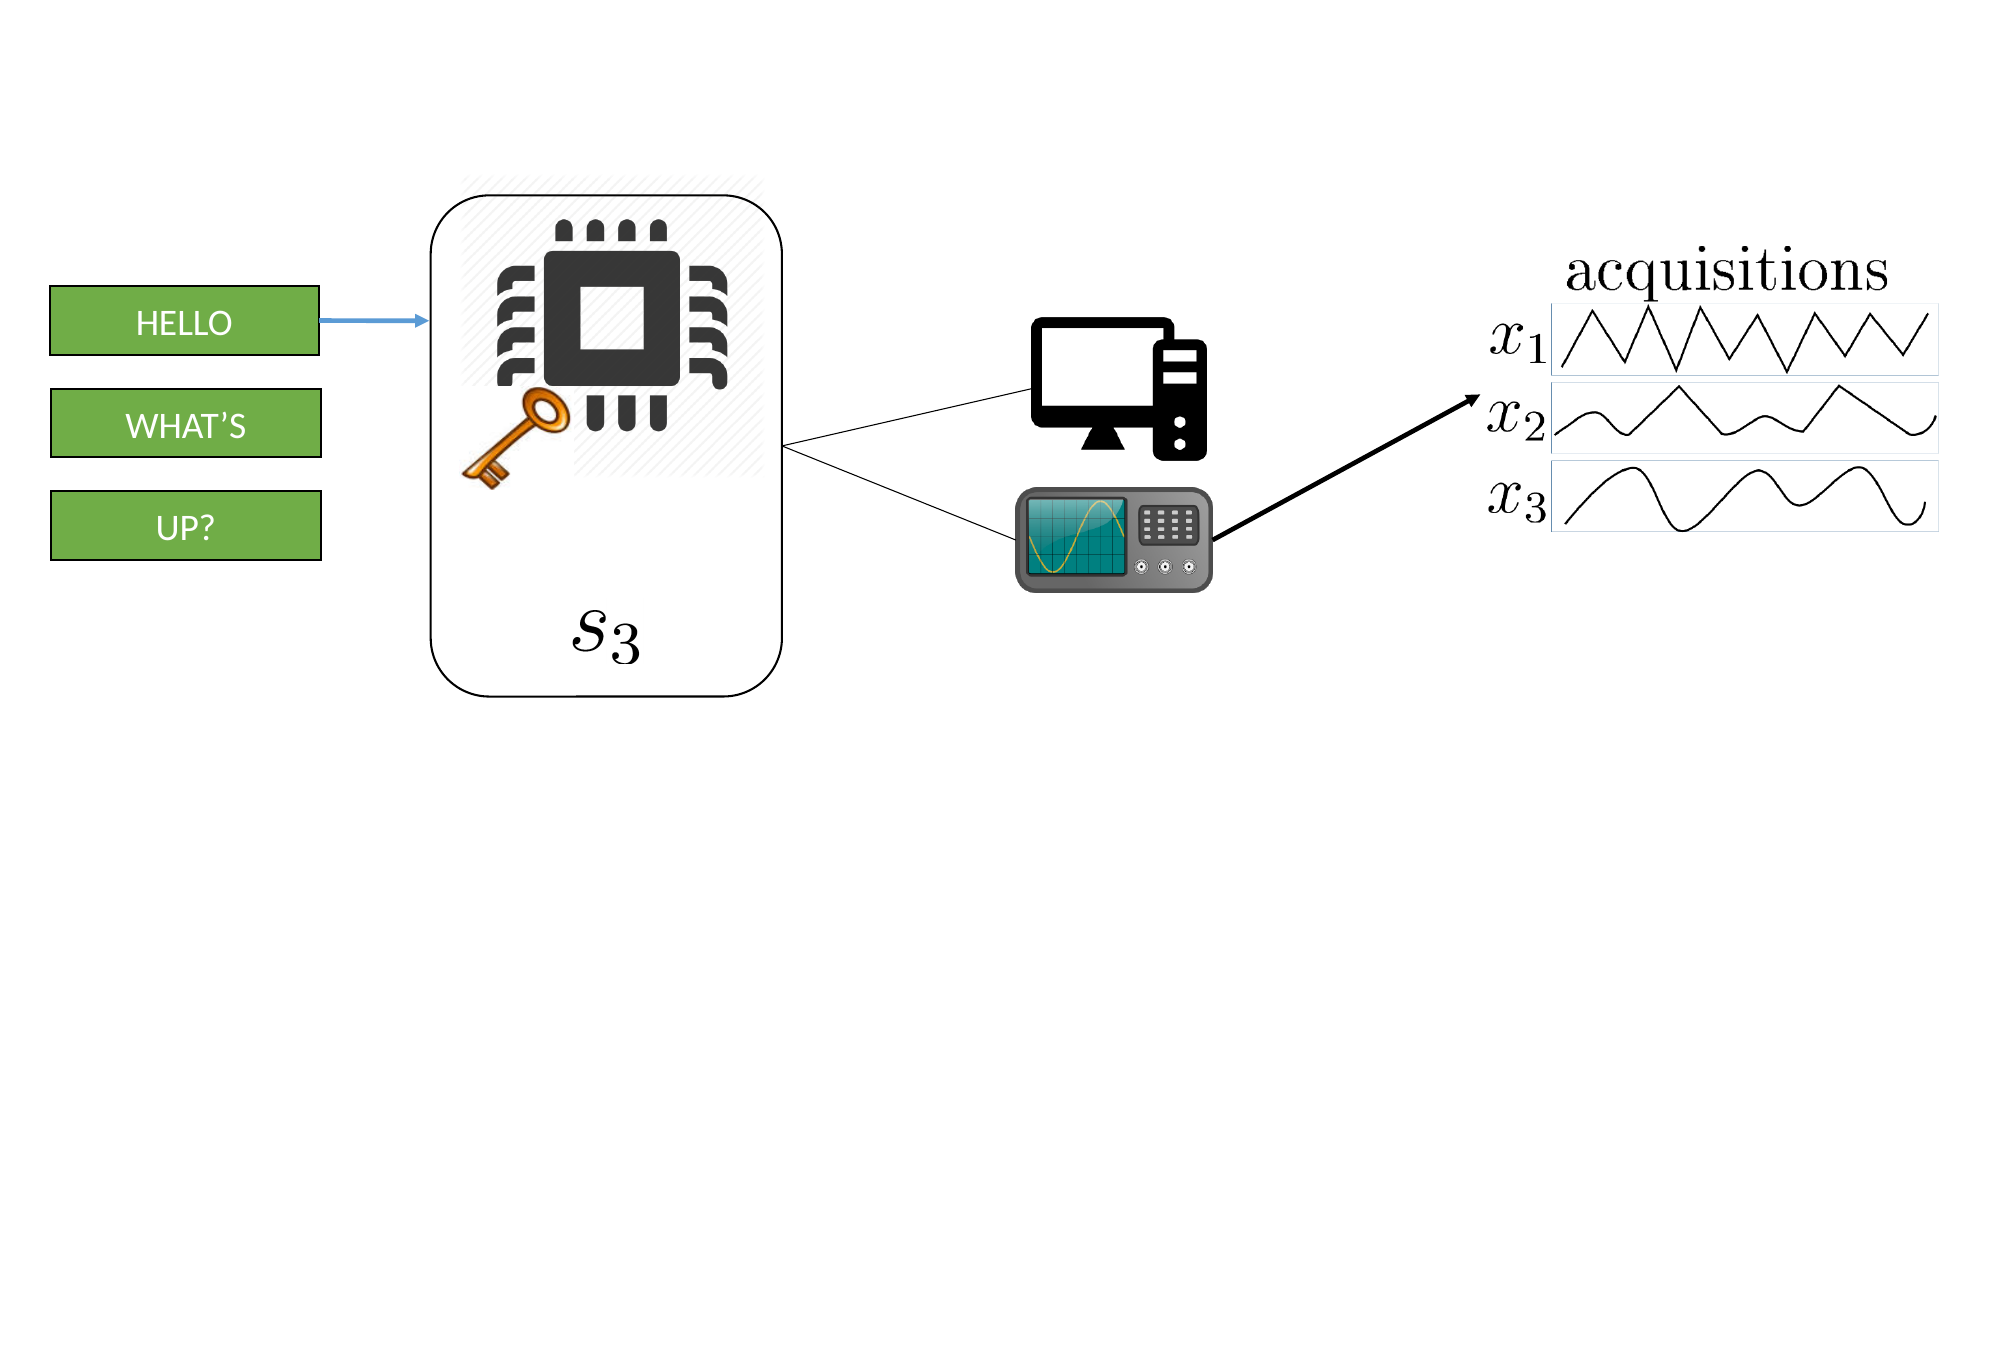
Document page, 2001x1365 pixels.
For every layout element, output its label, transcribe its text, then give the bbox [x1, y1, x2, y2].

picture [569, 598, 644, 664]
picture [1015, 487, 1213, 593]
picture [1480, 241, 1949, 547]
text_box [429, 202, 783, 698]
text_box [781, 388, 1032, 446]
text_box WHAT’S [50, 388, 322, 458]
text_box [781, 445, 1016, 541]
text_box UP? [50, 490, 322, 561]
picture [459, 173, 765, 490]
picture [1031, 300, 1207, 477]
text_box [1212, 394, 1481, 541]
text_box HELLO [49, 285, 320, 356]
